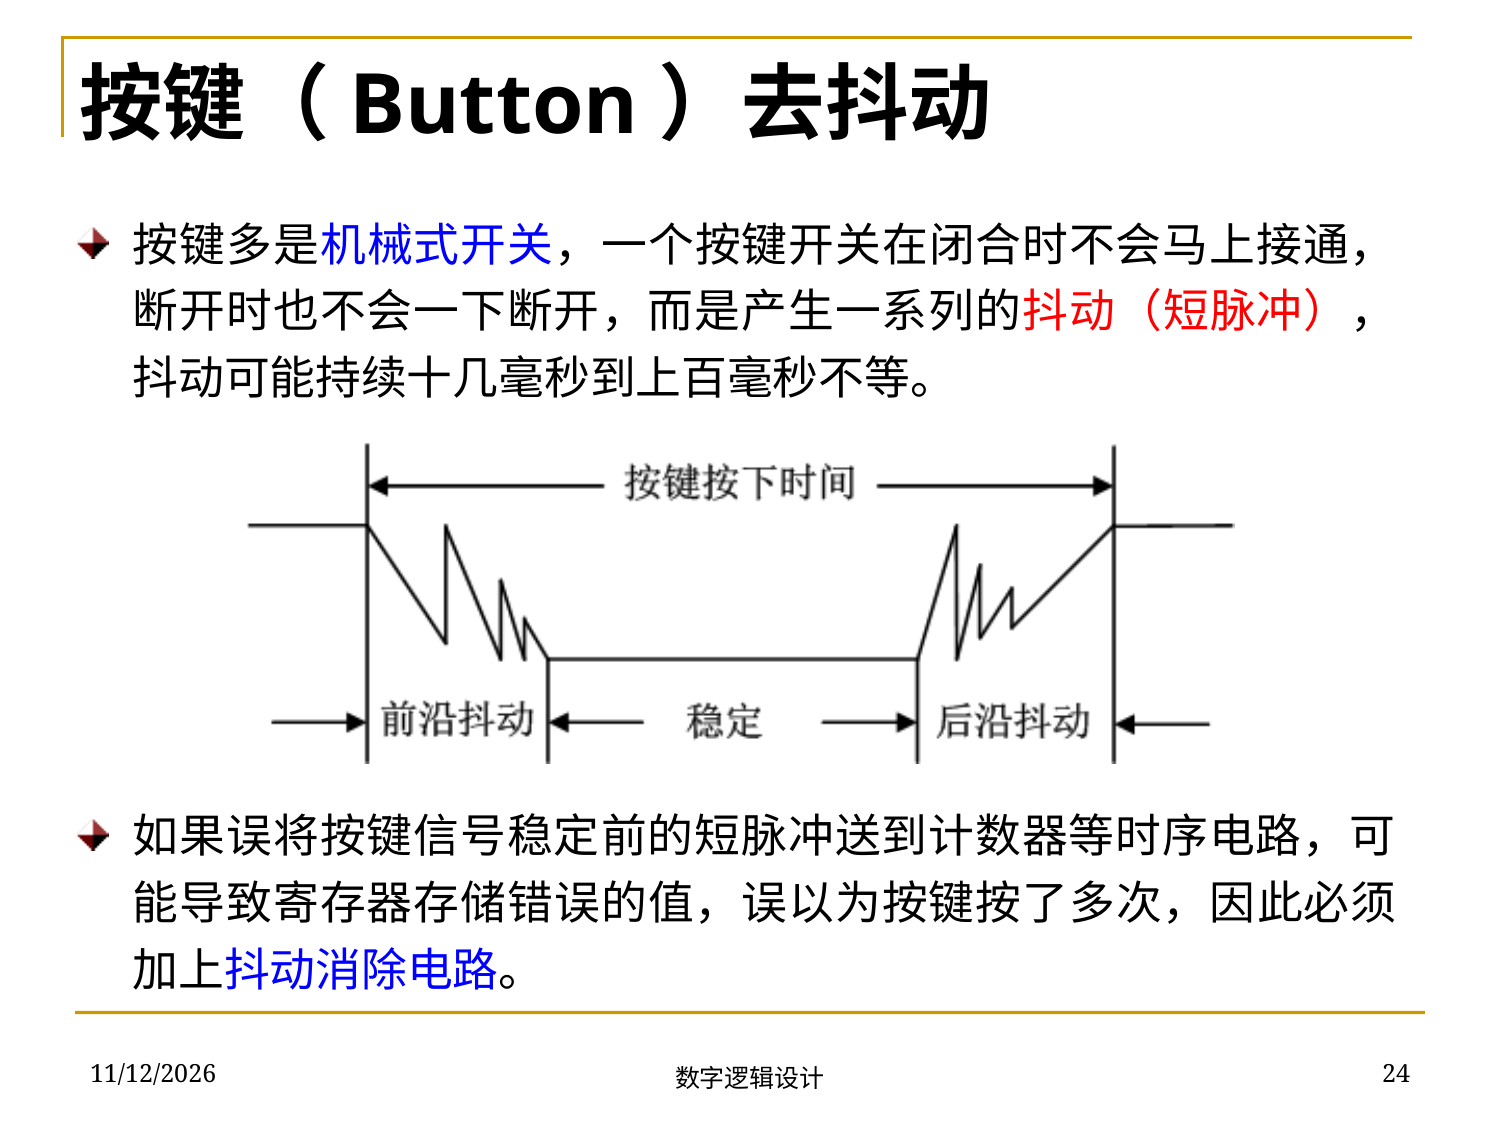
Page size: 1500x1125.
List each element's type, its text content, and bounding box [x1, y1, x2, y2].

slide_number 24 [1074, 1023, 1426, 1100]
picture [76, 818, 109, 851]
picture [76, 226, 109, 259]
footer 数字逻辑设计 [512, 1024, 988, 1101]
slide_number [74, 1023, 426, 1100]
text_box 按键多是机械式开关，一个按键开关在闭合时不会马上接通，断开时也不会一下断开，而是产生一系列的抖动（短脉冲），抖动可能持续十几毫秒到上百毫秒不等。 如果误将按键信号稳定前的短脉冲送到计数器等时序电路，可能导致寄存器存储错误的值，误以为按键按了多次，因此必须加上抖动消除电路。 [61, 196, 1412, 421]
picture [247, 443, 1235, 764]
text_box 按键（Button）去抖动 [64, 42, 1436, 158]
